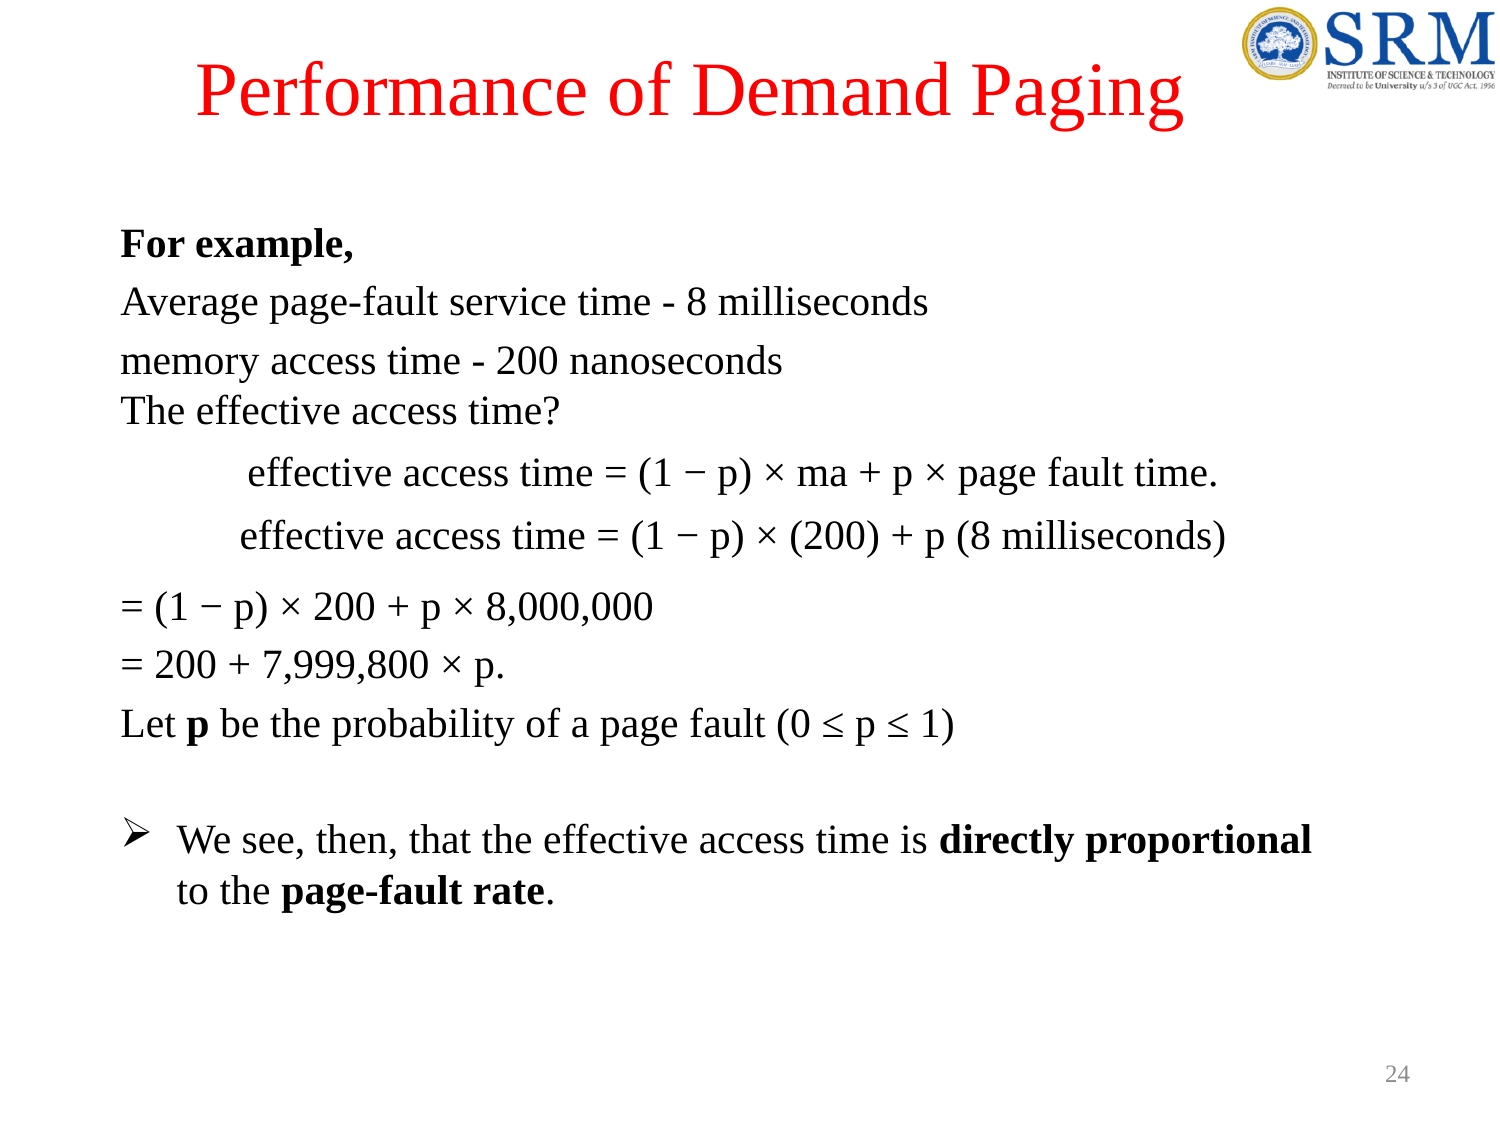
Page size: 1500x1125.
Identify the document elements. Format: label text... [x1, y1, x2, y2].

list For example, Average page-fault service time - 8 milliseconds memory access time - 200 nanoseconds The effective access time? effective access time = (1 − p) × ma + p × page fault time. effective access time = (1 − p) × (200) + p (8 milliseconds) = (1 − p) × 200 + p × 8,000,000 = 200 + 7,999,800 × p. Let p be the probability of a page fault (0 ≤ p ≤ 1) We see, then, that the effective access time is directly proportional to the page-fault rate. [105, 208, 1362, 1032]
slide_number 24 [1074, 1042, 1425, 1103]
picture [1242, 7, 1495, 90]
title Performance of Demand Paging [0, 30, 1424, 140]
